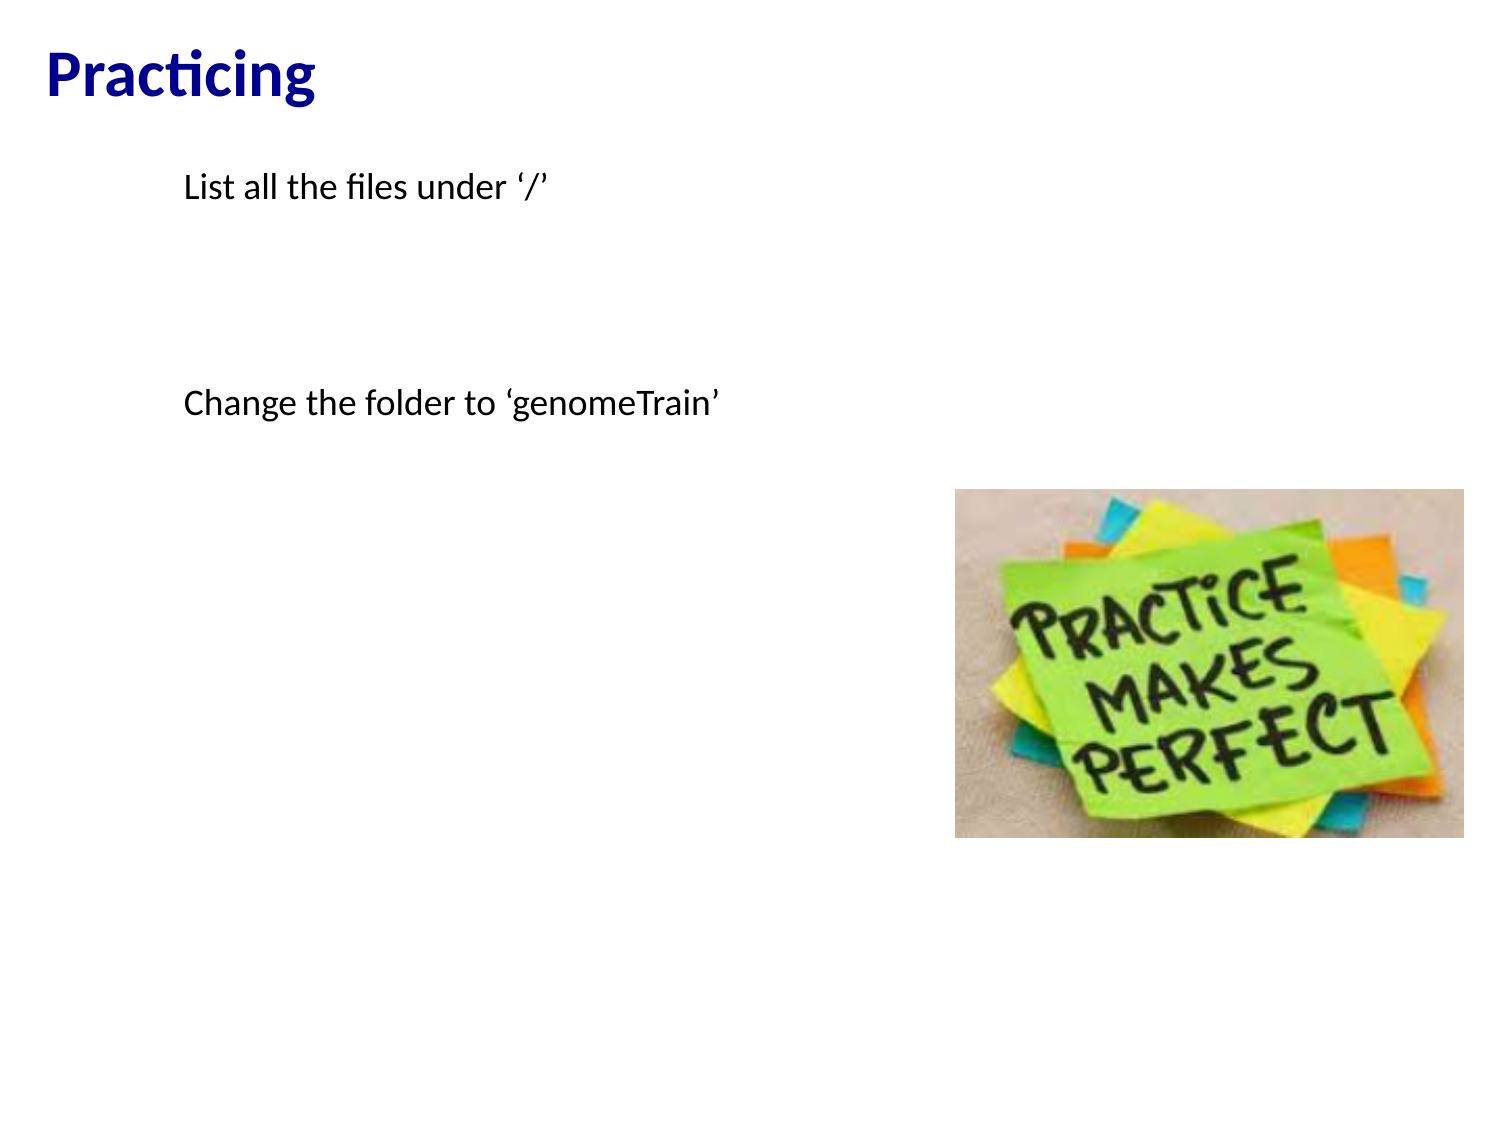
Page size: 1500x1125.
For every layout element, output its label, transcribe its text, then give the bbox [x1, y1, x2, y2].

text_box List all the files under ‘/’ [169, 154, 1068, 215]
text_box Change the folder to ‘genomeTrain’ [169, 370, 1068, 431]
text_box Practicing [31, 22, 332, 118]
picture [954, 489, 1464, 839]
